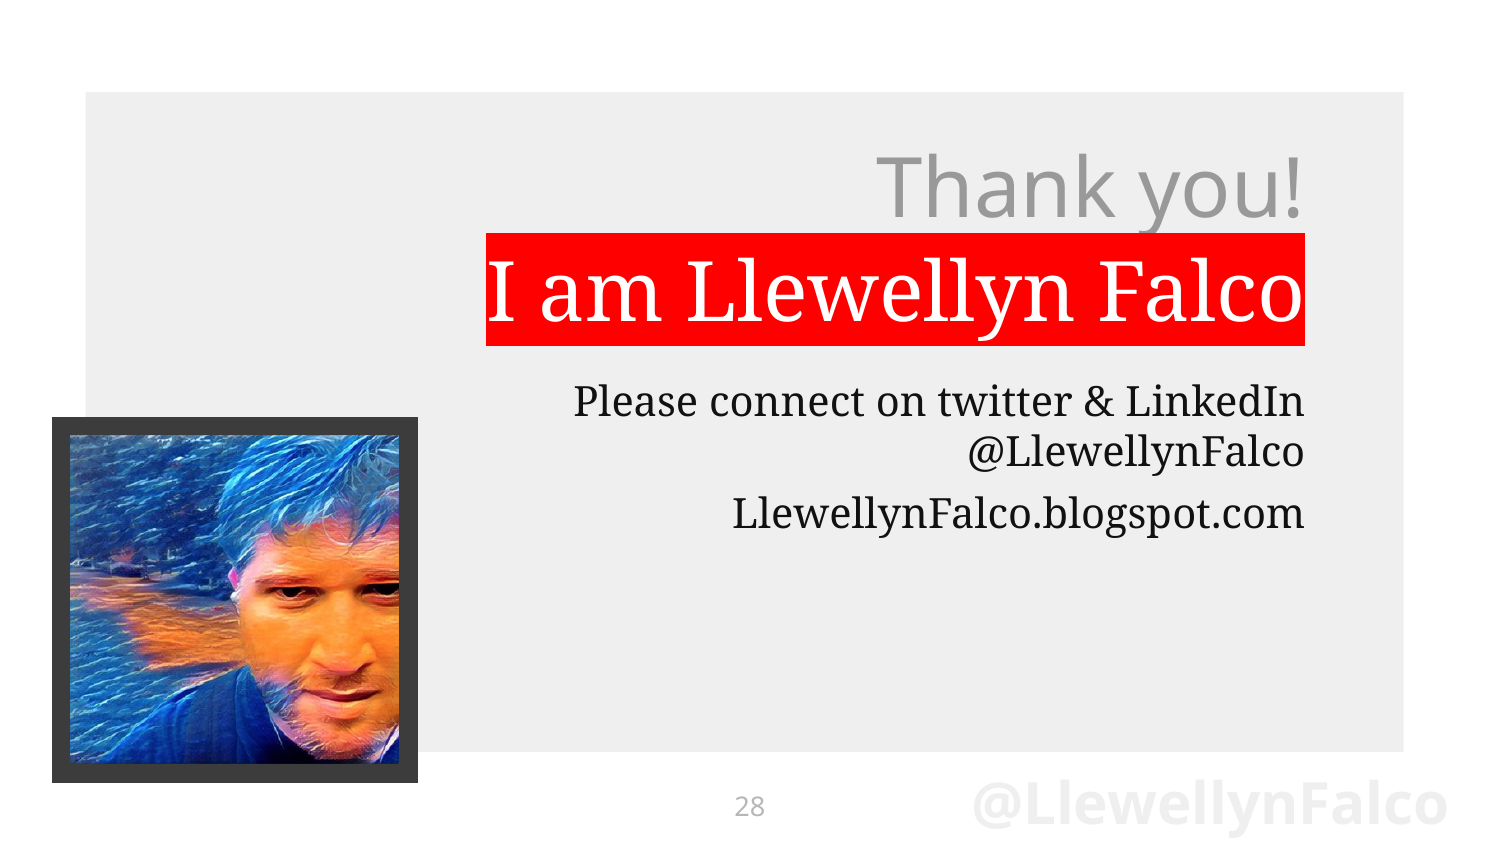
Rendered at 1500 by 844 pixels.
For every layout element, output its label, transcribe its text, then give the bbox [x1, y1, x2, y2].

list Please connect on twitter & LinkedIn @LlewellynFalco LlewellynFalco.blogspot.com [398, 359, 1321, 618]
picture [70, 435, 400, 765]
title Thank you! [393, 113, 1327, 222]
slide_number 28 [705, 773, 795, 839]
subtitle I am Llewellyn Falco [398, 223, 1321, 353]
